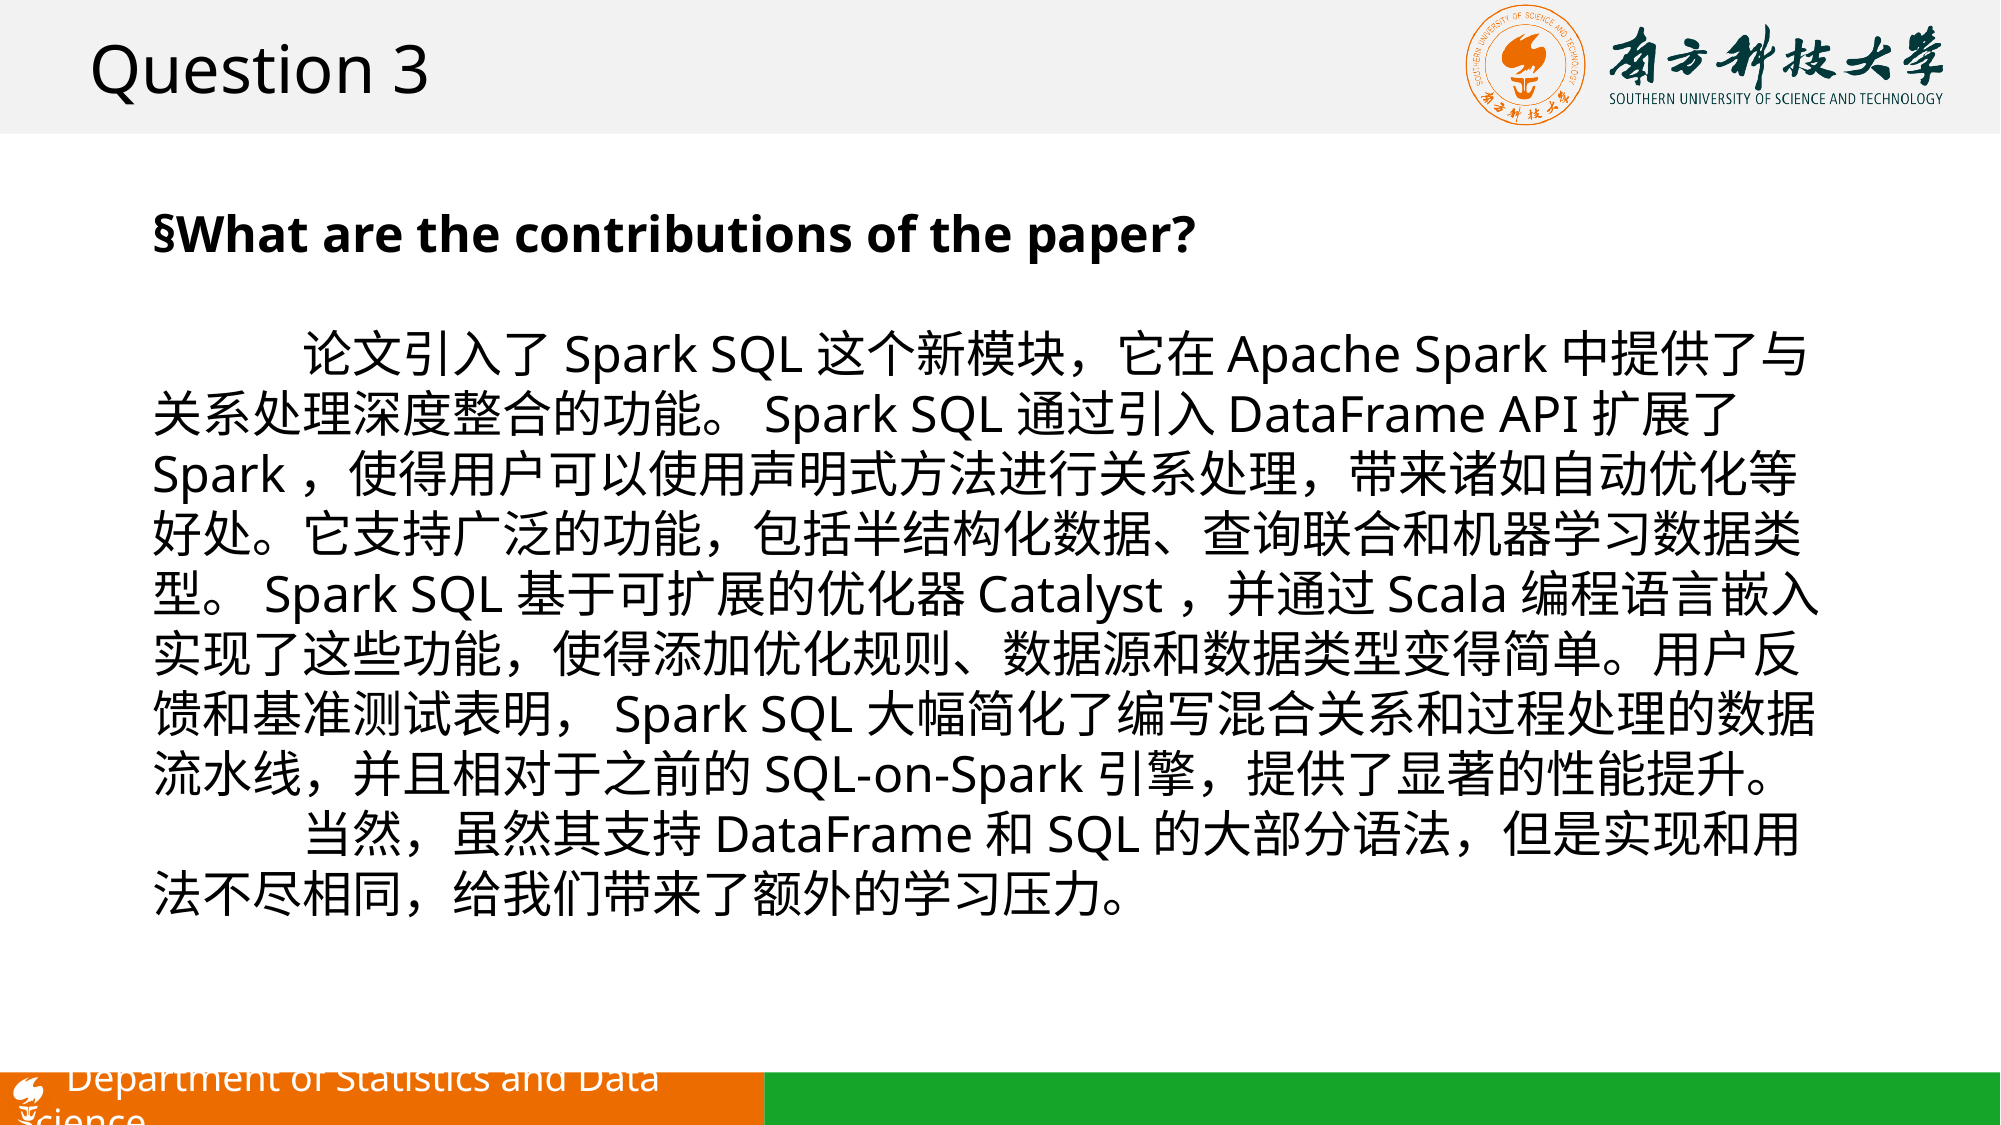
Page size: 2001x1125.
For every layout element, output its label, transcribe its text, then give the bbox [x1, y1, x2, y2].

text_box Question 3 [0, 0, 2000, 135]
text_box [0, 1072, 2000, 1125]
picture [1445, 0, 1961, 134]
list §What are the contributions of the paper? 论文引入了Spark SQL这个新模块，它在Apache Spark中提供了与关系处理深度整合的功能。Spark SQL通过引入DataFrame API扩展了Spark，使得用户可以使用声明式方法进行关系处理，带来诸如自动优化等好处。它支持广泛的功能，包括半结构化数据、查询联合和机器学习数据类型。Spark SQL基于可扩展的优化器Catalyst，并通过Scala编程语言嵌入实现了这些功能，使得添加优化规则、数据源和数据类型变得简单。用户反馈和基准测试表明，Spark SQL大幅简化了编写混合关系和过程处理的数据流水线，并且相对于之前的SQL-on-Spark引擎，提供了显著的性能提升。 当然，虽然其支持DataFrame和SQL的大部分语法，但是实现和用法不尽相同，给我们带来了额外的学习压力。 [137, 194, 1863, 1014]
